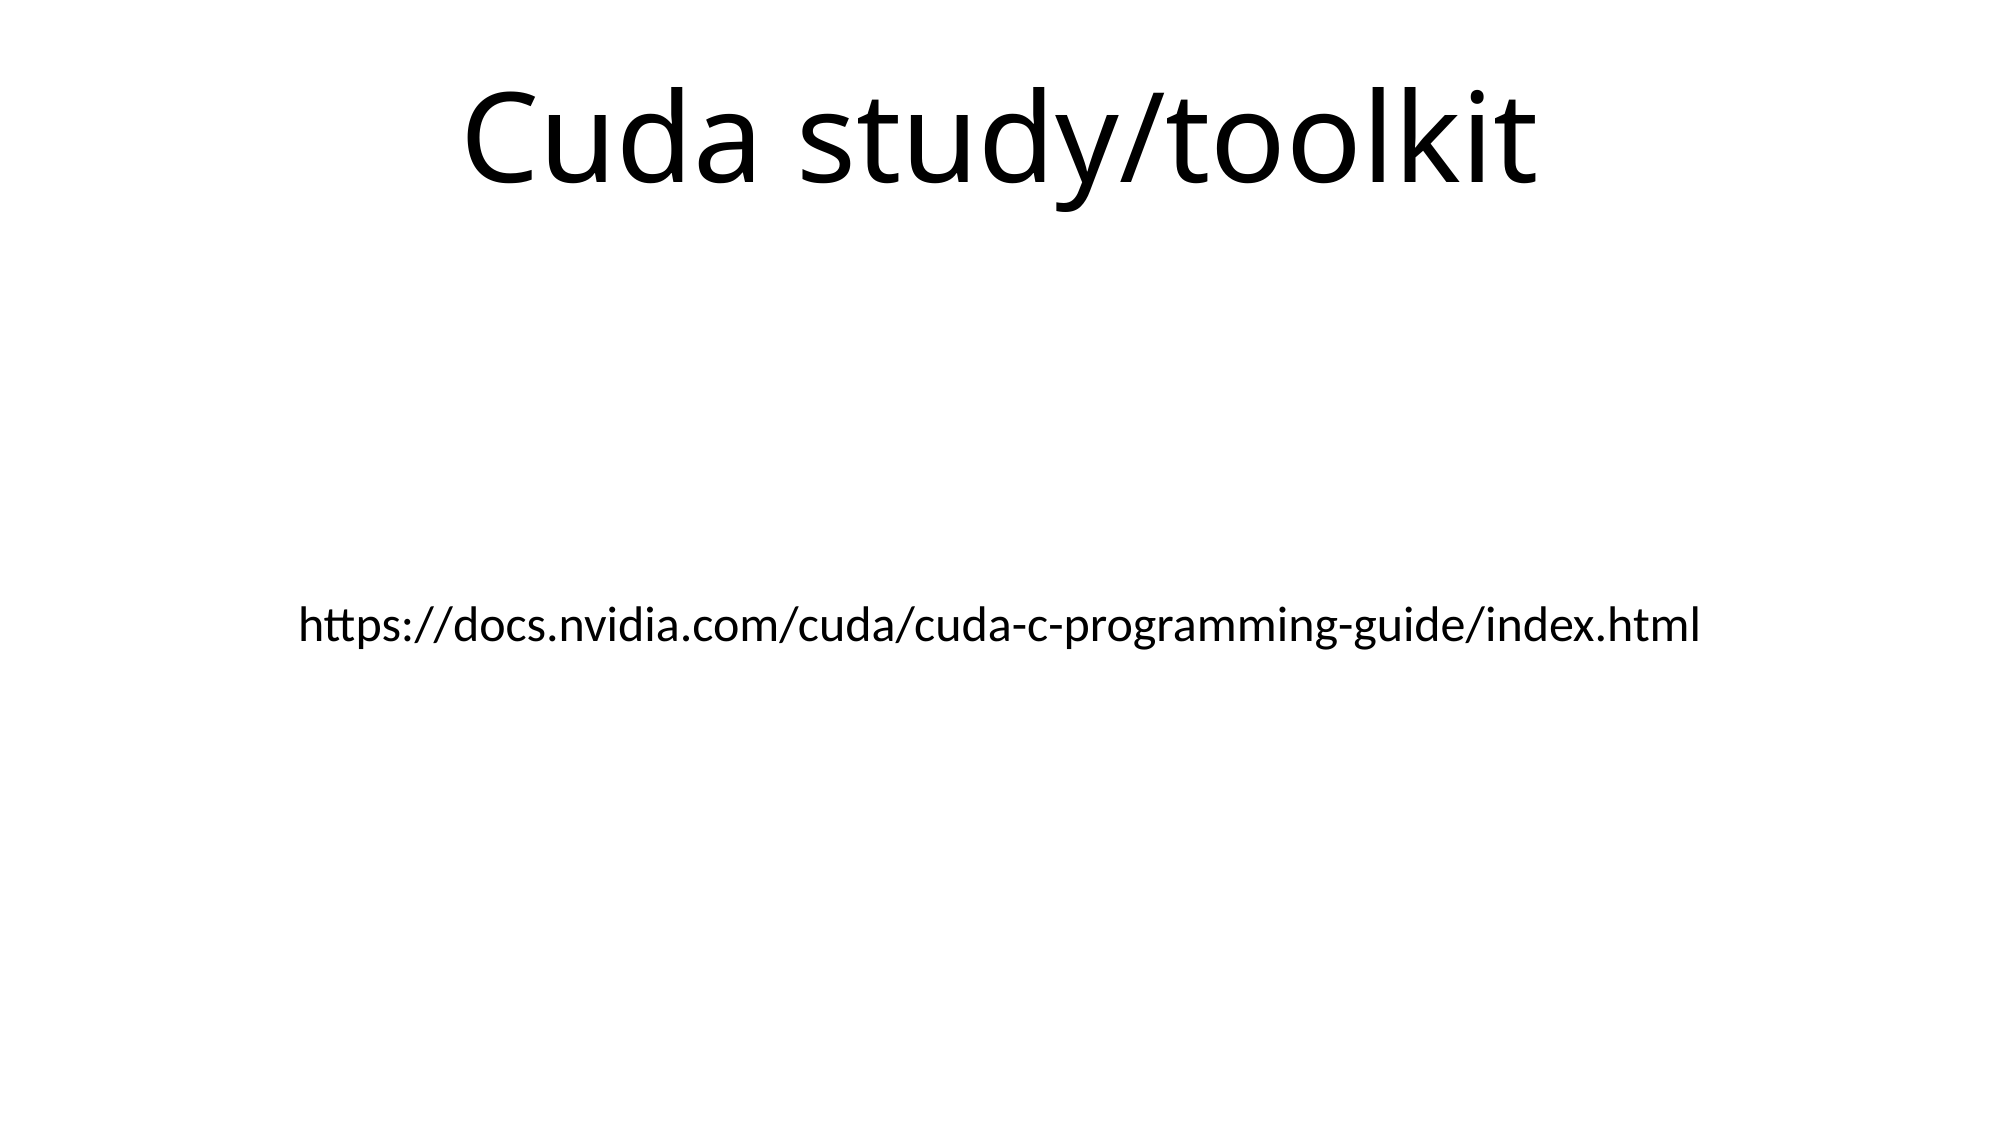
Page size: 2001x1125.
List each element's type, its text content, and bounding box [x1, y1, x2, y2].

subtitle https://docs.nvidia.com/cuda/cuda-c-programming-guide/index.html [249, 590, 1750, 863]
title Cuda study/toolkit [249, 64, 1750, 217]
